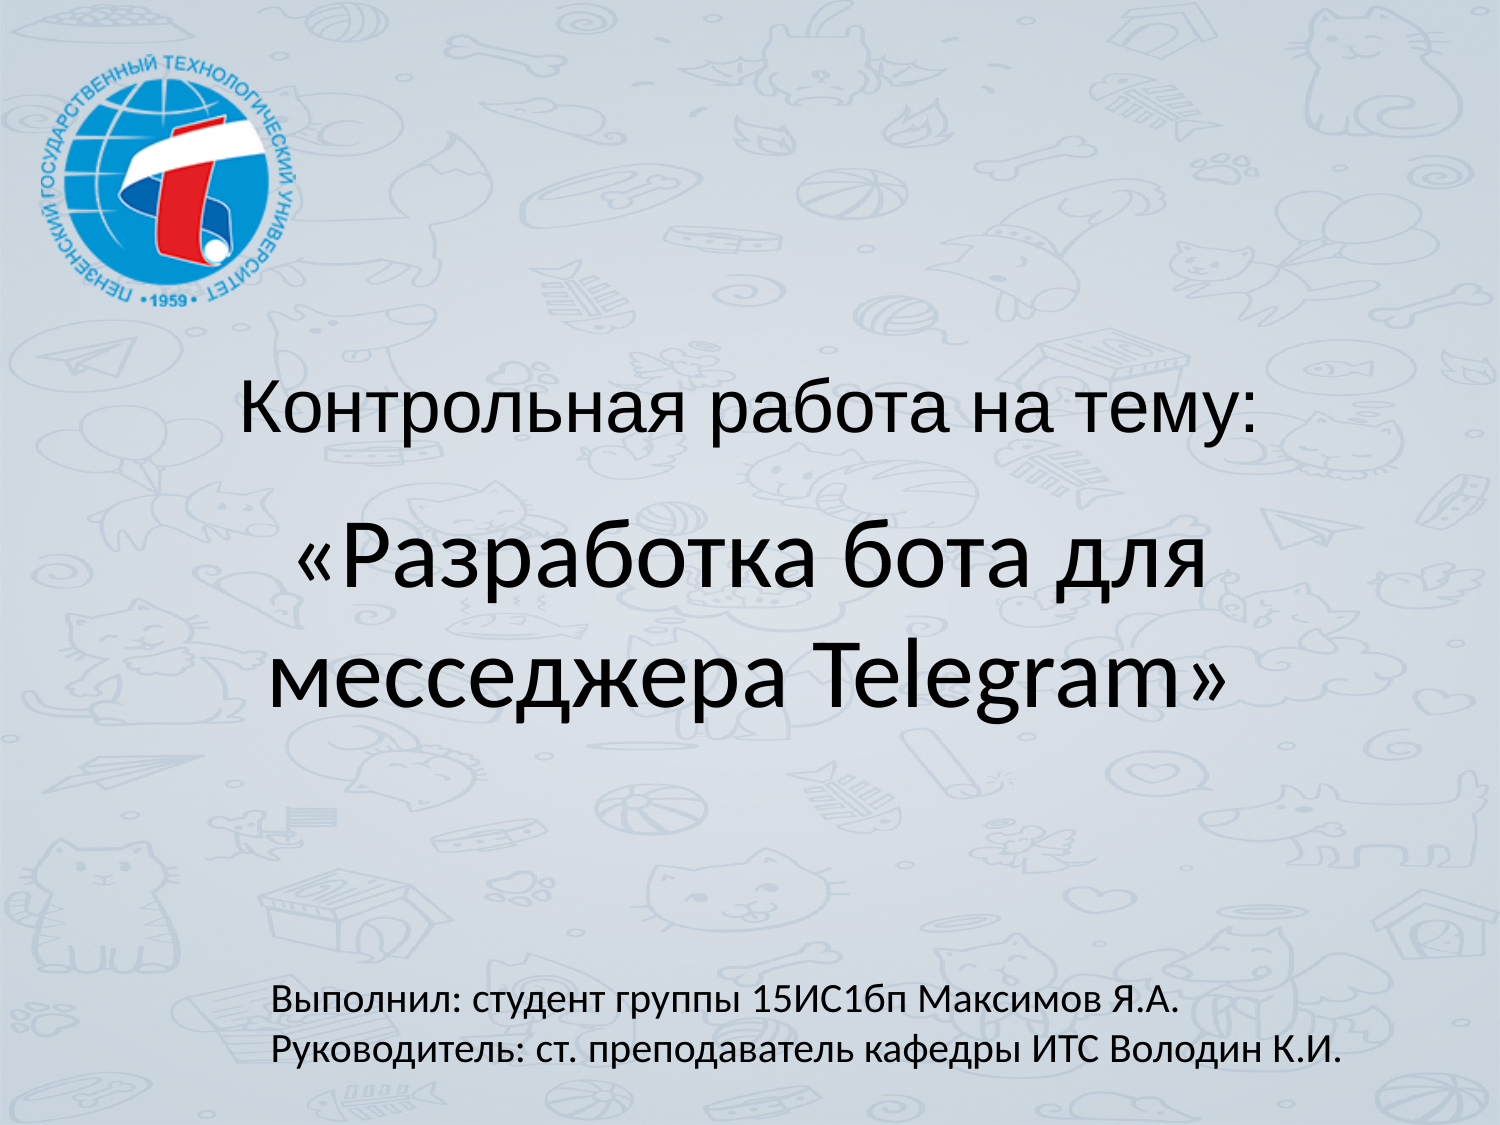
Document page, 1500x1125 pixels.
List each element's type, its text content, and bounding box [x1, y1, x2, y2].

subtitle «Разработка бота для месседжера Telegram» [225, 479, 1275, 925]
text_box Выполнил: студент группы 15ИC1бп Максимов Я.А. Руководитель: ст. преподаватель кафедры ИТС Володин К.И. [255, 963, 1500, 1124]
picture [0, 0, 1500, 1125]
title Контрольная работа на тему: [112, 349, 1388, 457]
